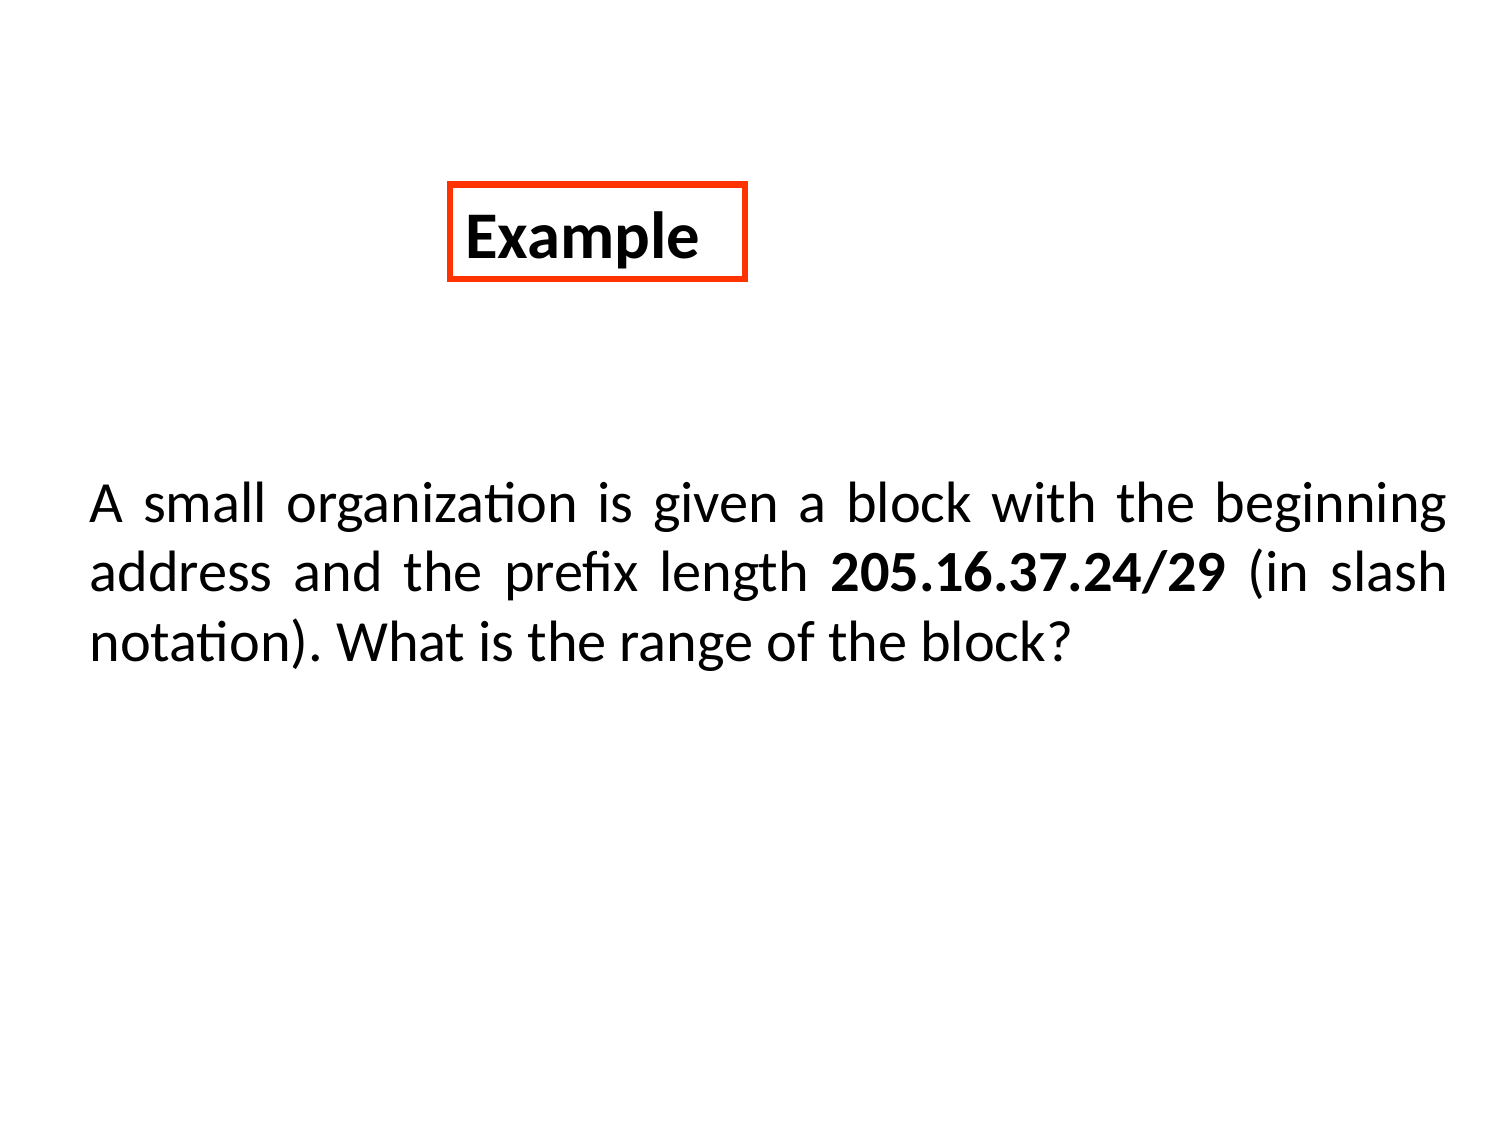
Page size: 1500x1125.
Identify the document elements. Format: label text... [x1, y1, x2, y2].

text_box A small organization is given a block with the beginning address and the prefix length 205.16.37.24/29 (in slash notation). What is the range of the block? [75, 456, 1463, 681]
text_box Example [450, 184, 746, 280]
